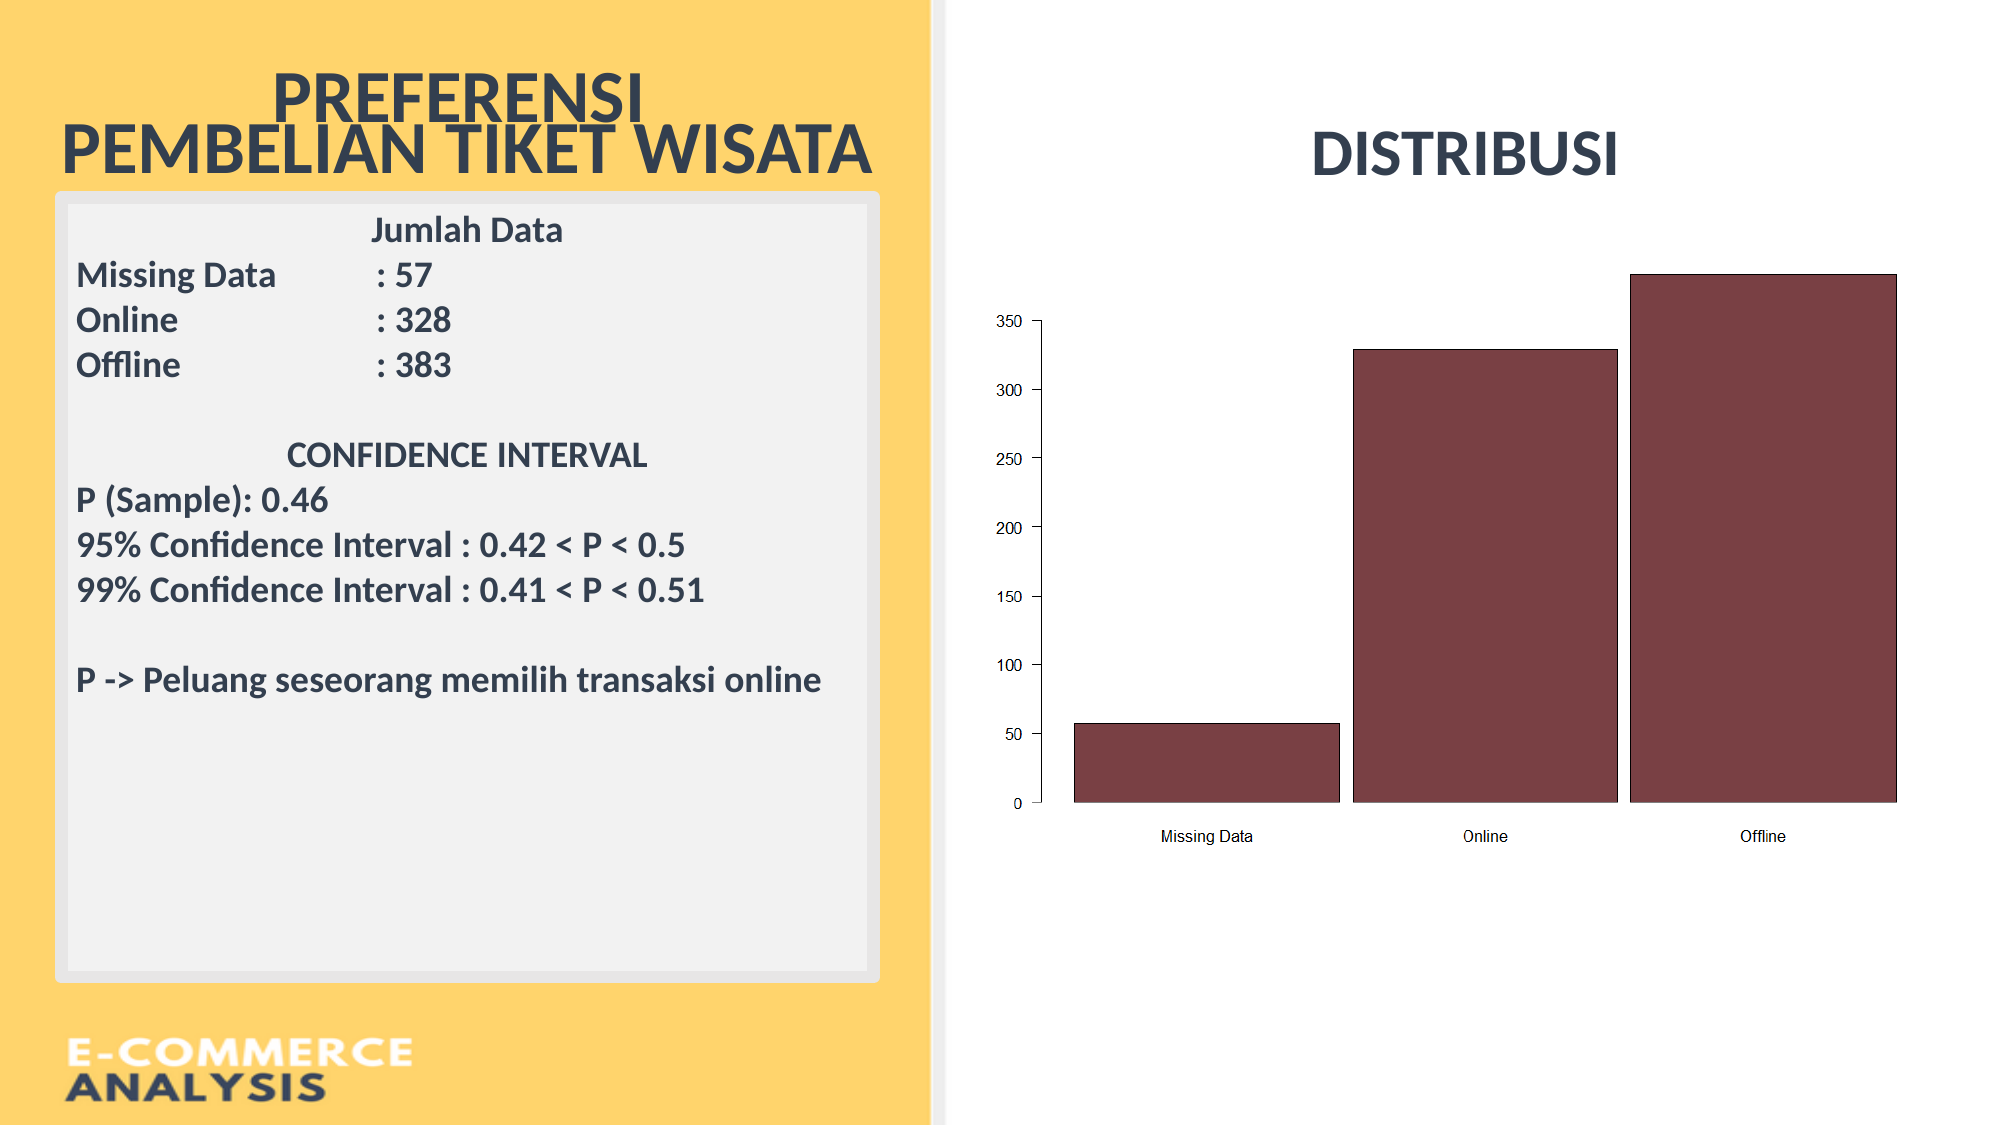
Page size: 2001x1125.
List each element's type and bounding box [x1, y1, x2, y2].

list [0, 0, 2000, 1125]
picture [964, 197, 1968, 903]
